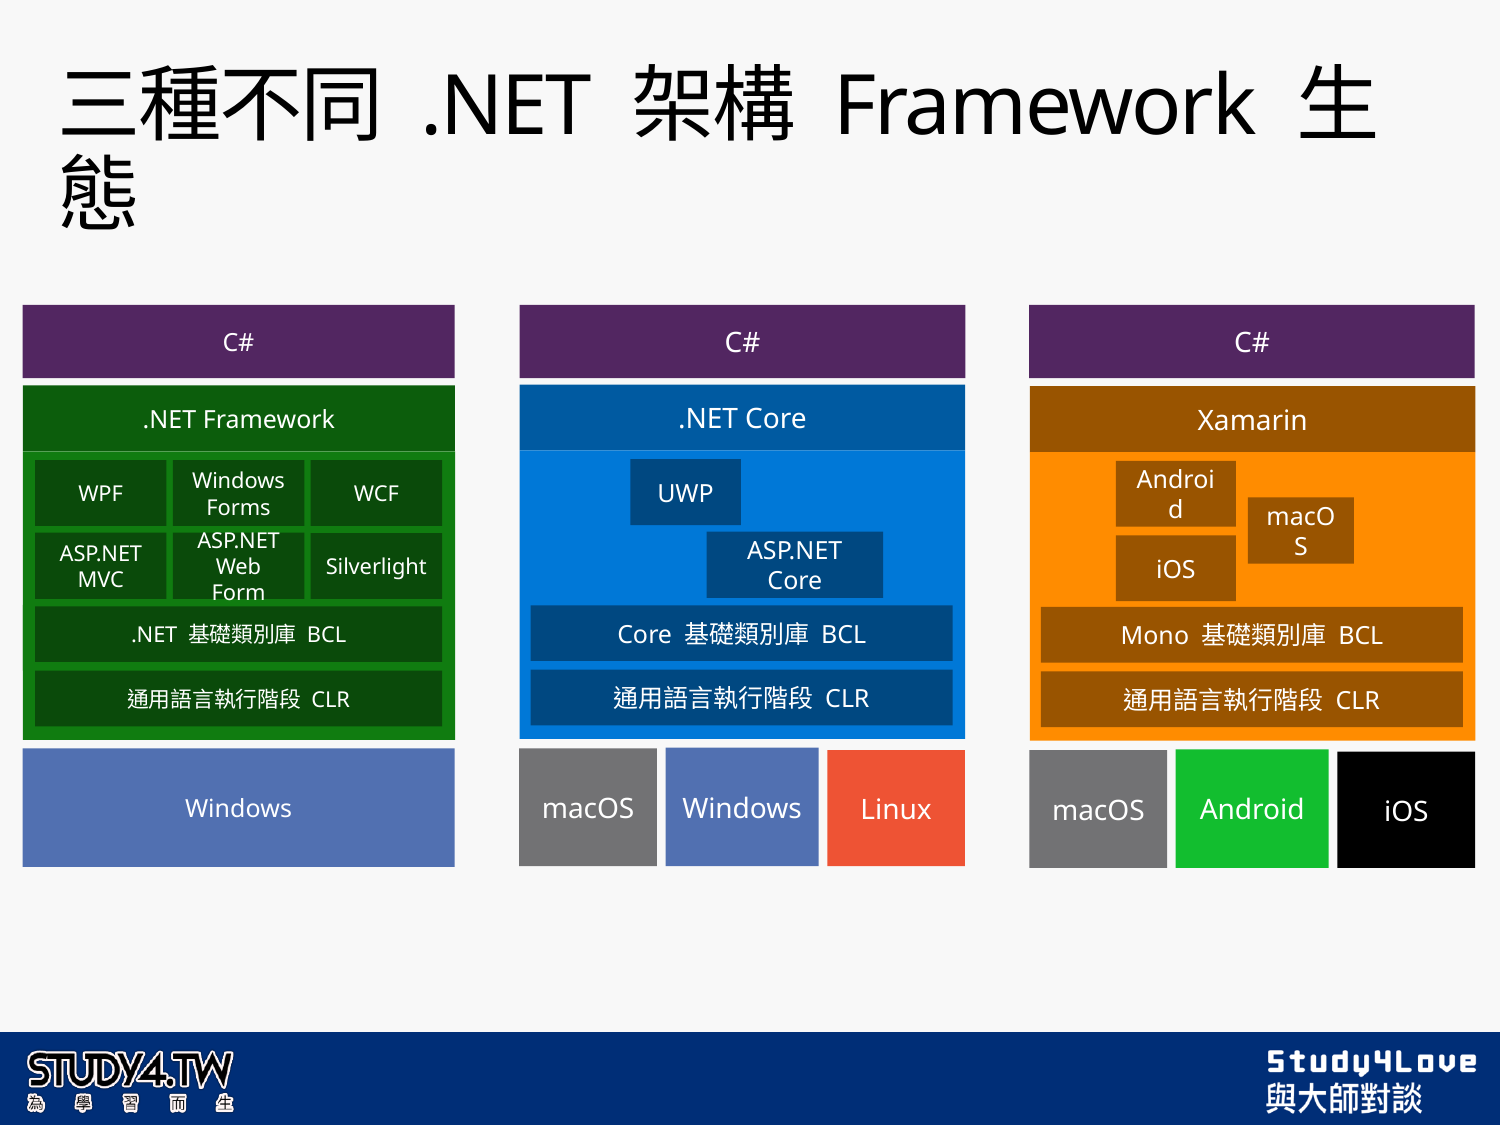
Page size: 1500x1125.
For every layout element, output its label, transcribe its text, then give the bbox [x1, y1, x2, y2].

title 三種不同 .NET 架構 Framework 生態 [33, 47, 1468, 196]
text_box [22, 304, 456, 868]
picture [1258, 1039, 1481, 1122]
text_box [1028, 304, 1476, 869]
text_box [518, 304, 966, 867]
picture [19, 1040, 242, 1117]
